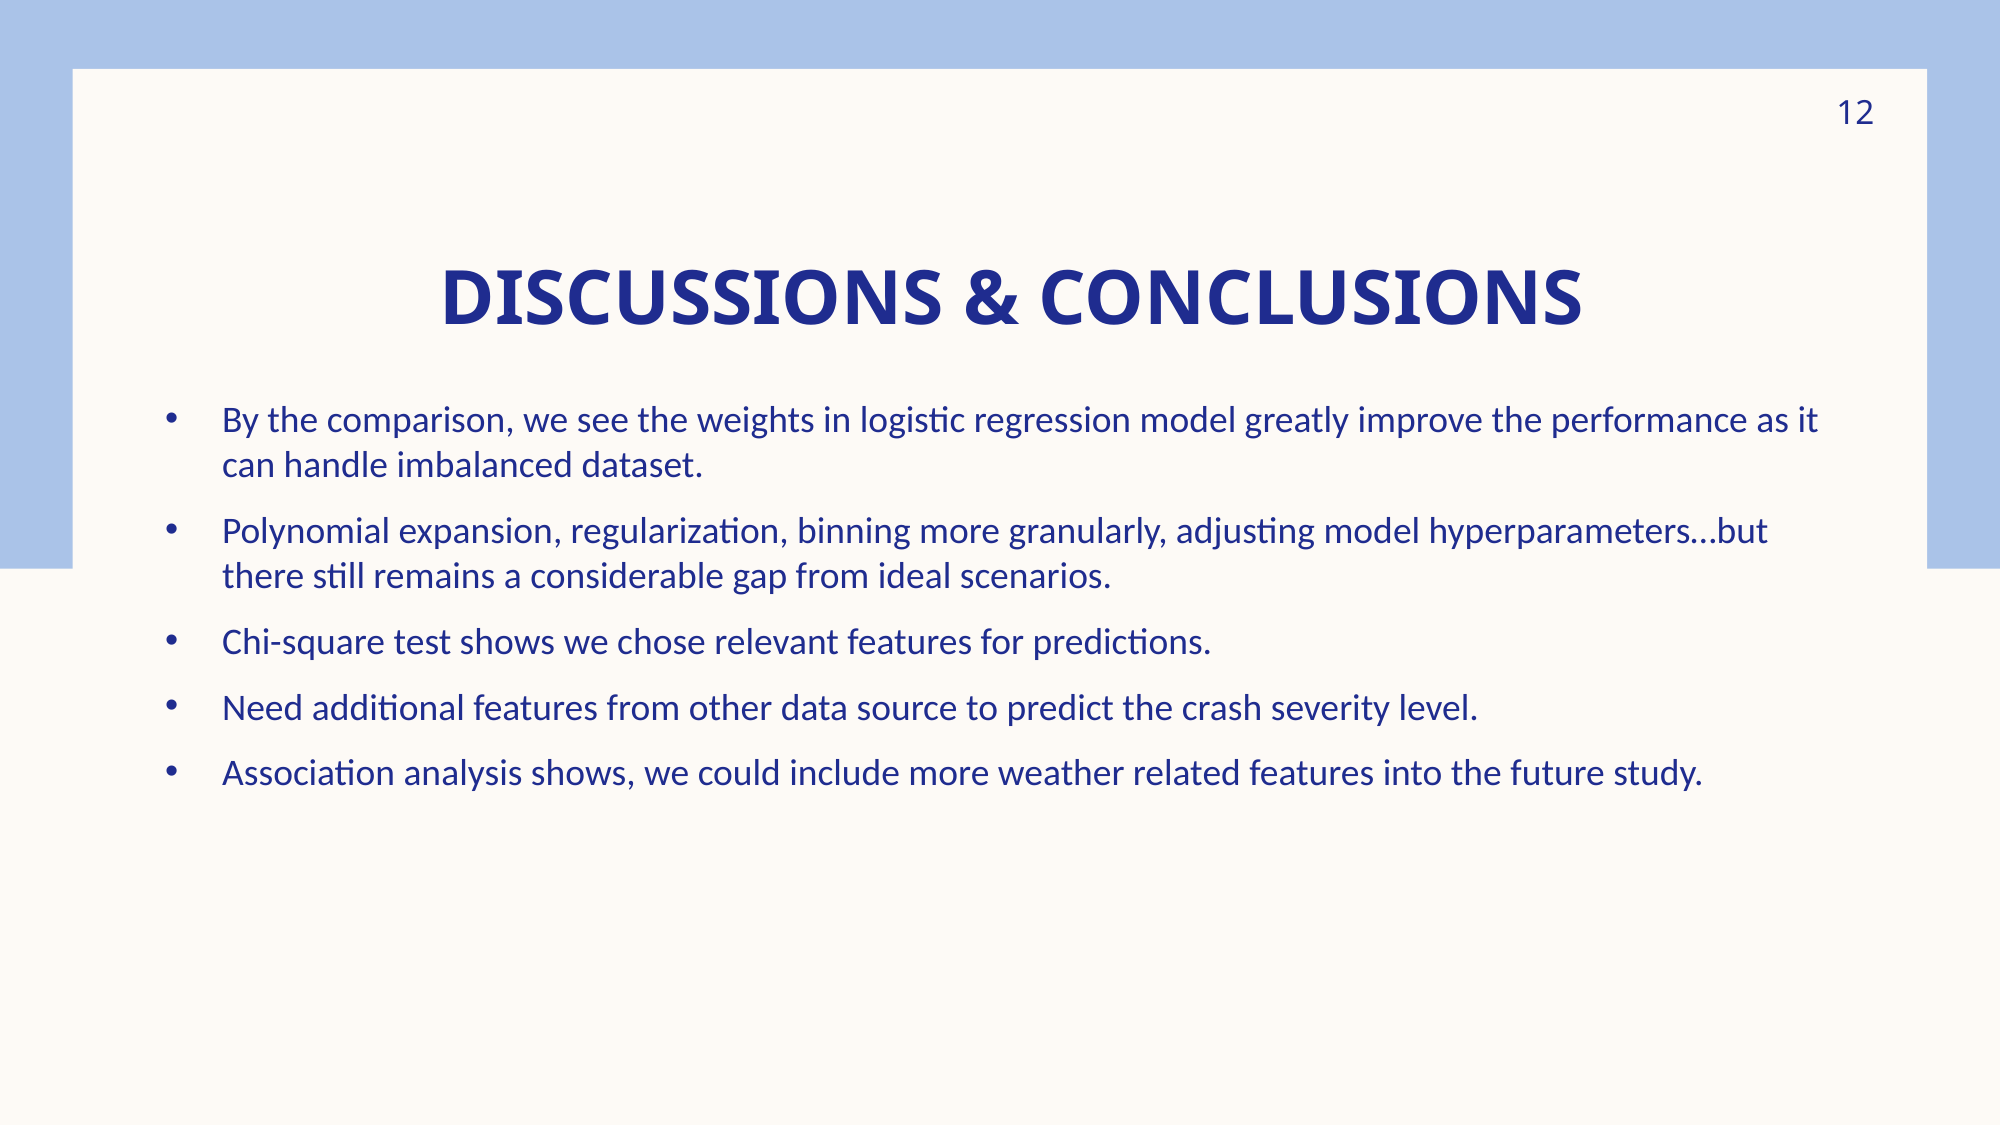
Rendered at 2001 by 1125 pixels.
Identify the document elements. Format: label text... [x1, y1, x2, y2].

slide_number 12 [1699, 75, 1875, 153]
title Discussions & Conclusions [150, 173, 1875, 340]
list By the comparison, we see the weights in logistic regression model greatly improve the performance as it can handle imbalanced dataset. Polynomial expansion, regularization, binning more granularly, adjusting model hyperparameters…but there still remains a considerable gap from ideal scenarios. Chi-square test shows we chose relevant features for predictions. Need additional features from other data source to predict the crash severity level. Association analysis shows, we could include more weather related features into the future study. [150, 379, 1875, 1028]
